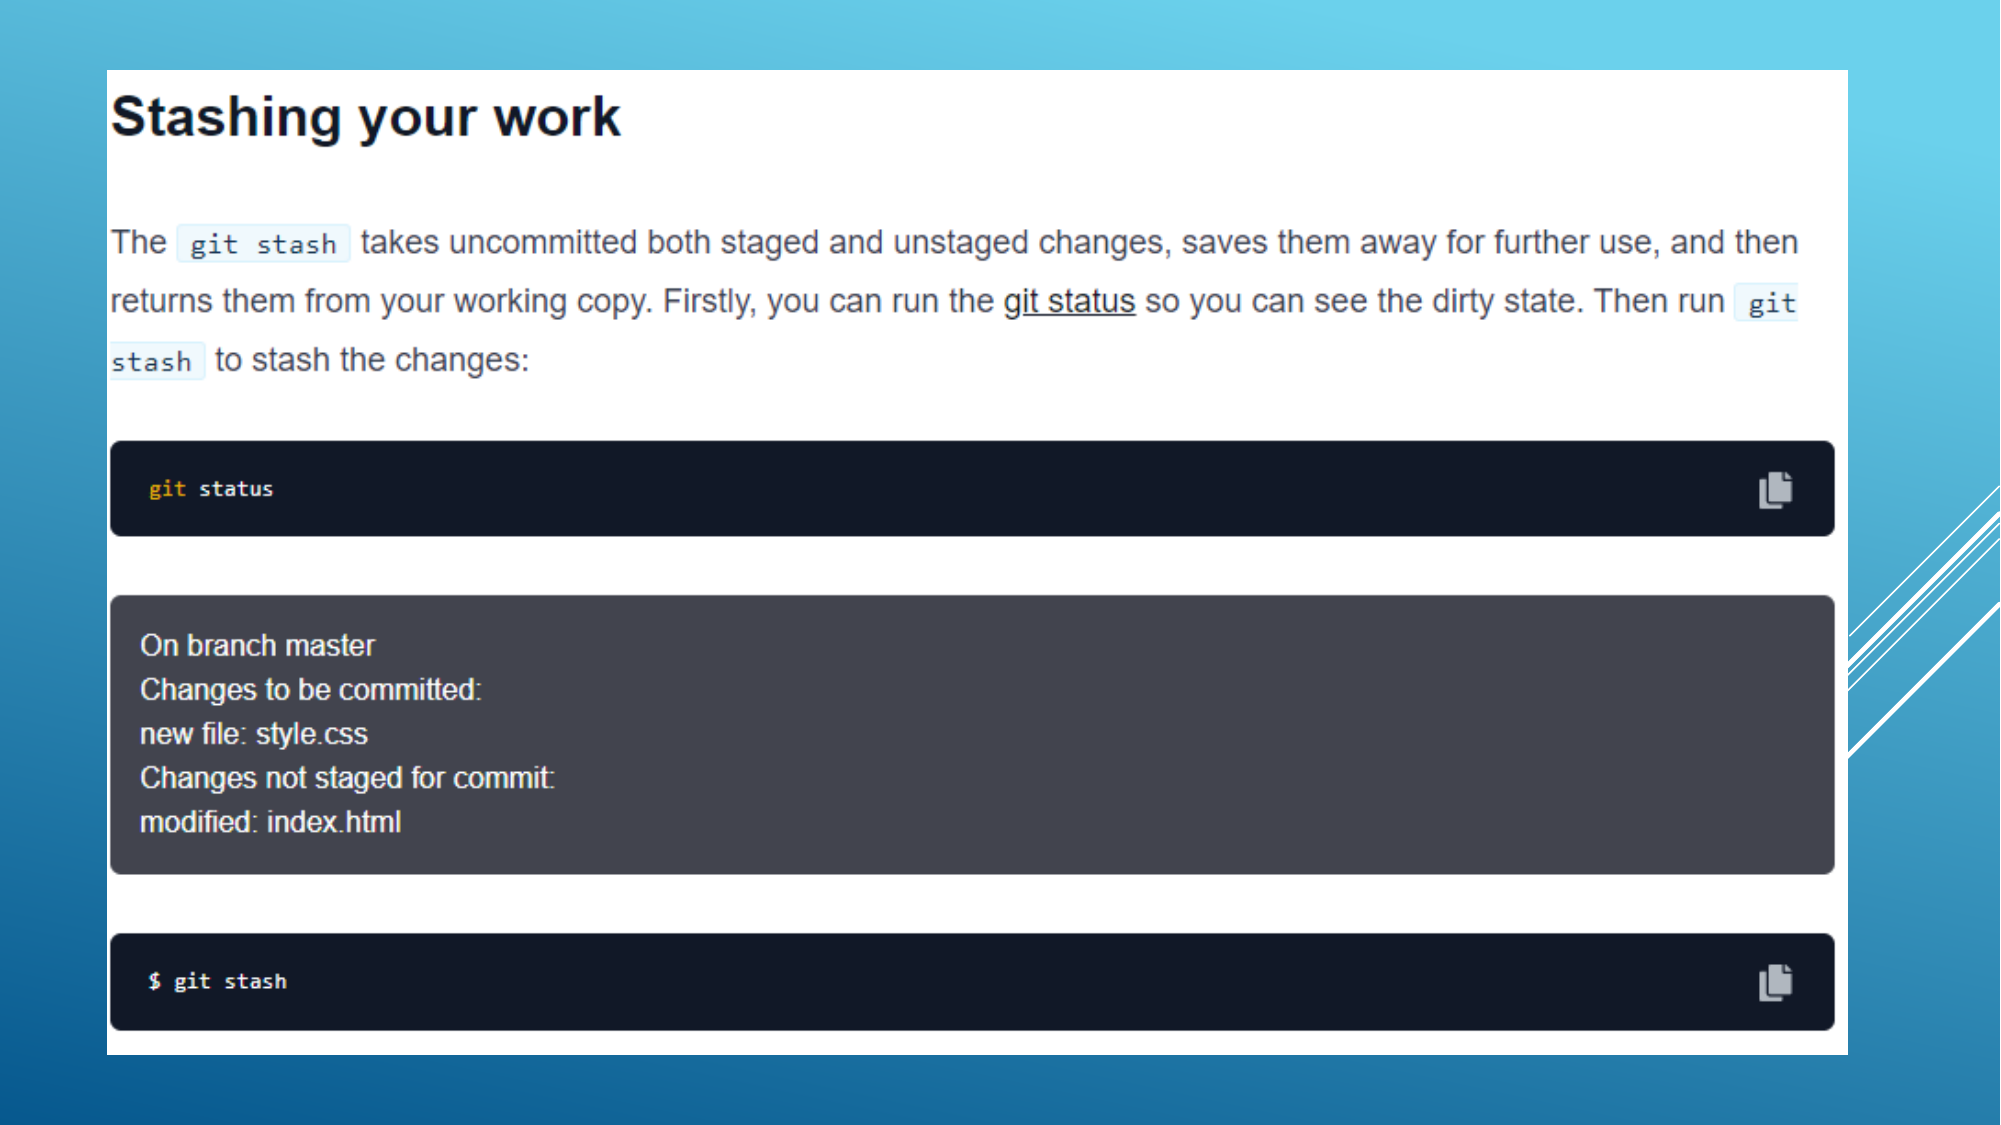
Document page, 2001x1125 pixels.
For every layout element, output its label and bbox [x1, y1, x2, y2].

picture [106, 70, 1848, 1055]
